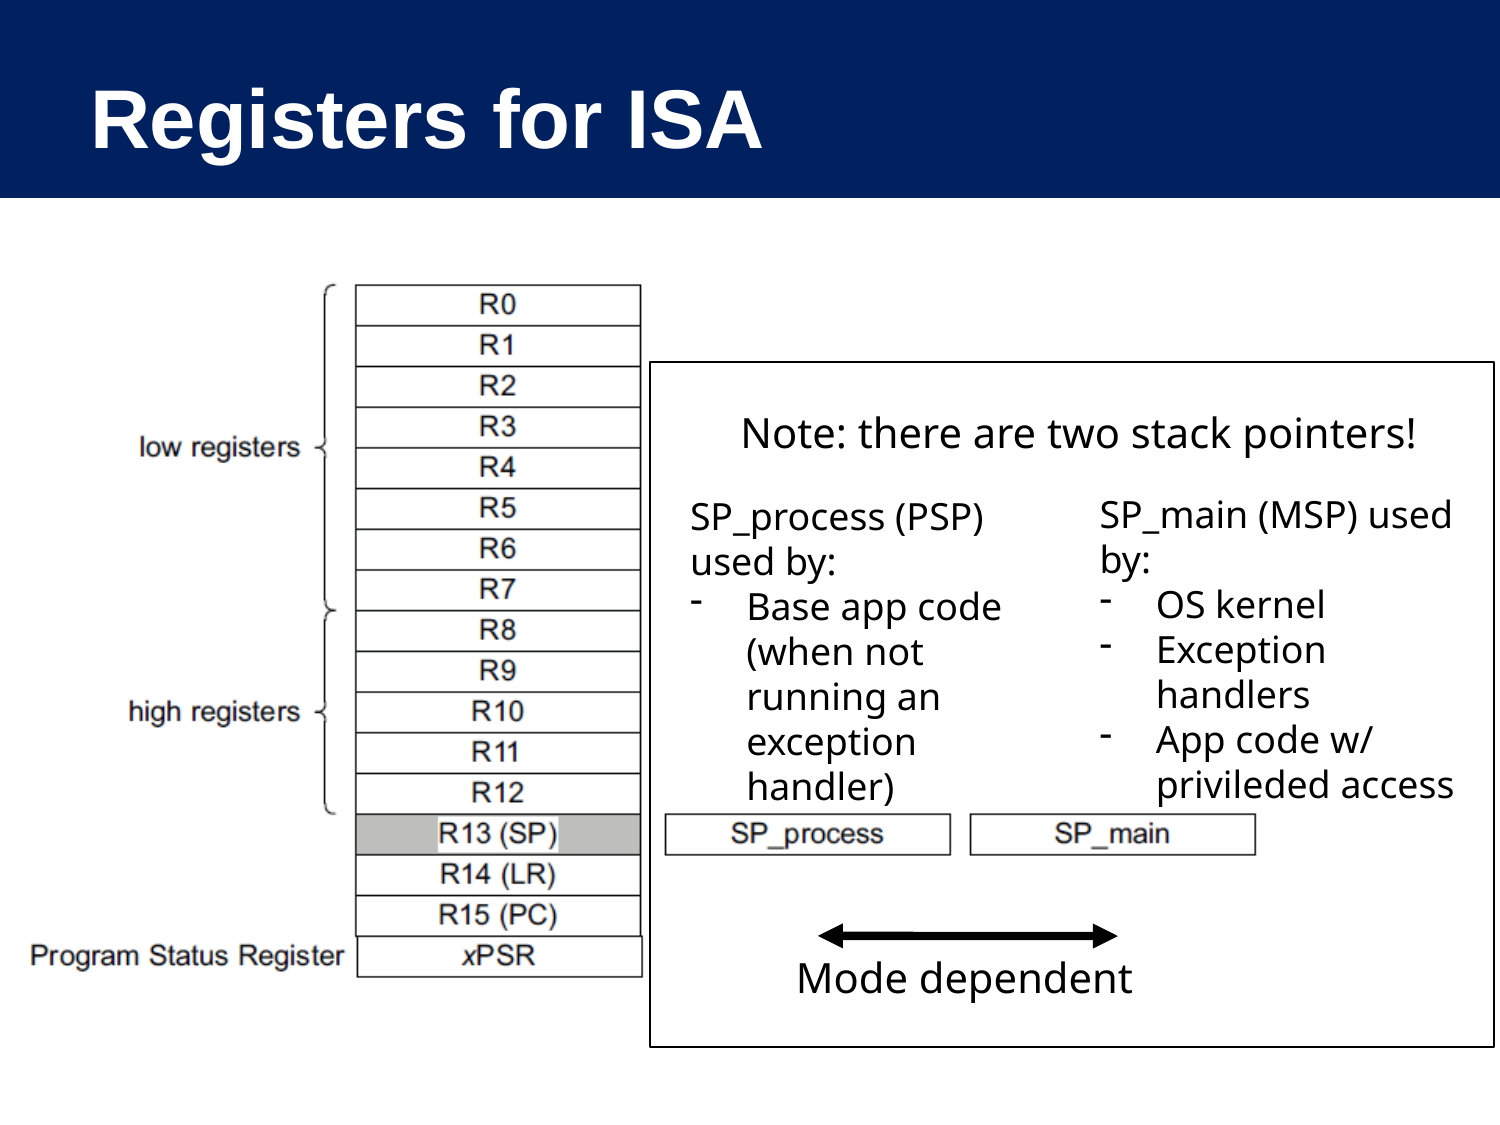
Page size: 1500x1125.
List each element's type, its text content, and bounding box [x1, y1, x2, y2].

text_box [650, 361, 1495, 1047]
title Registers for ISA [75, 45, 1425, 185]
picture [5, 258, 1286, 1014]
